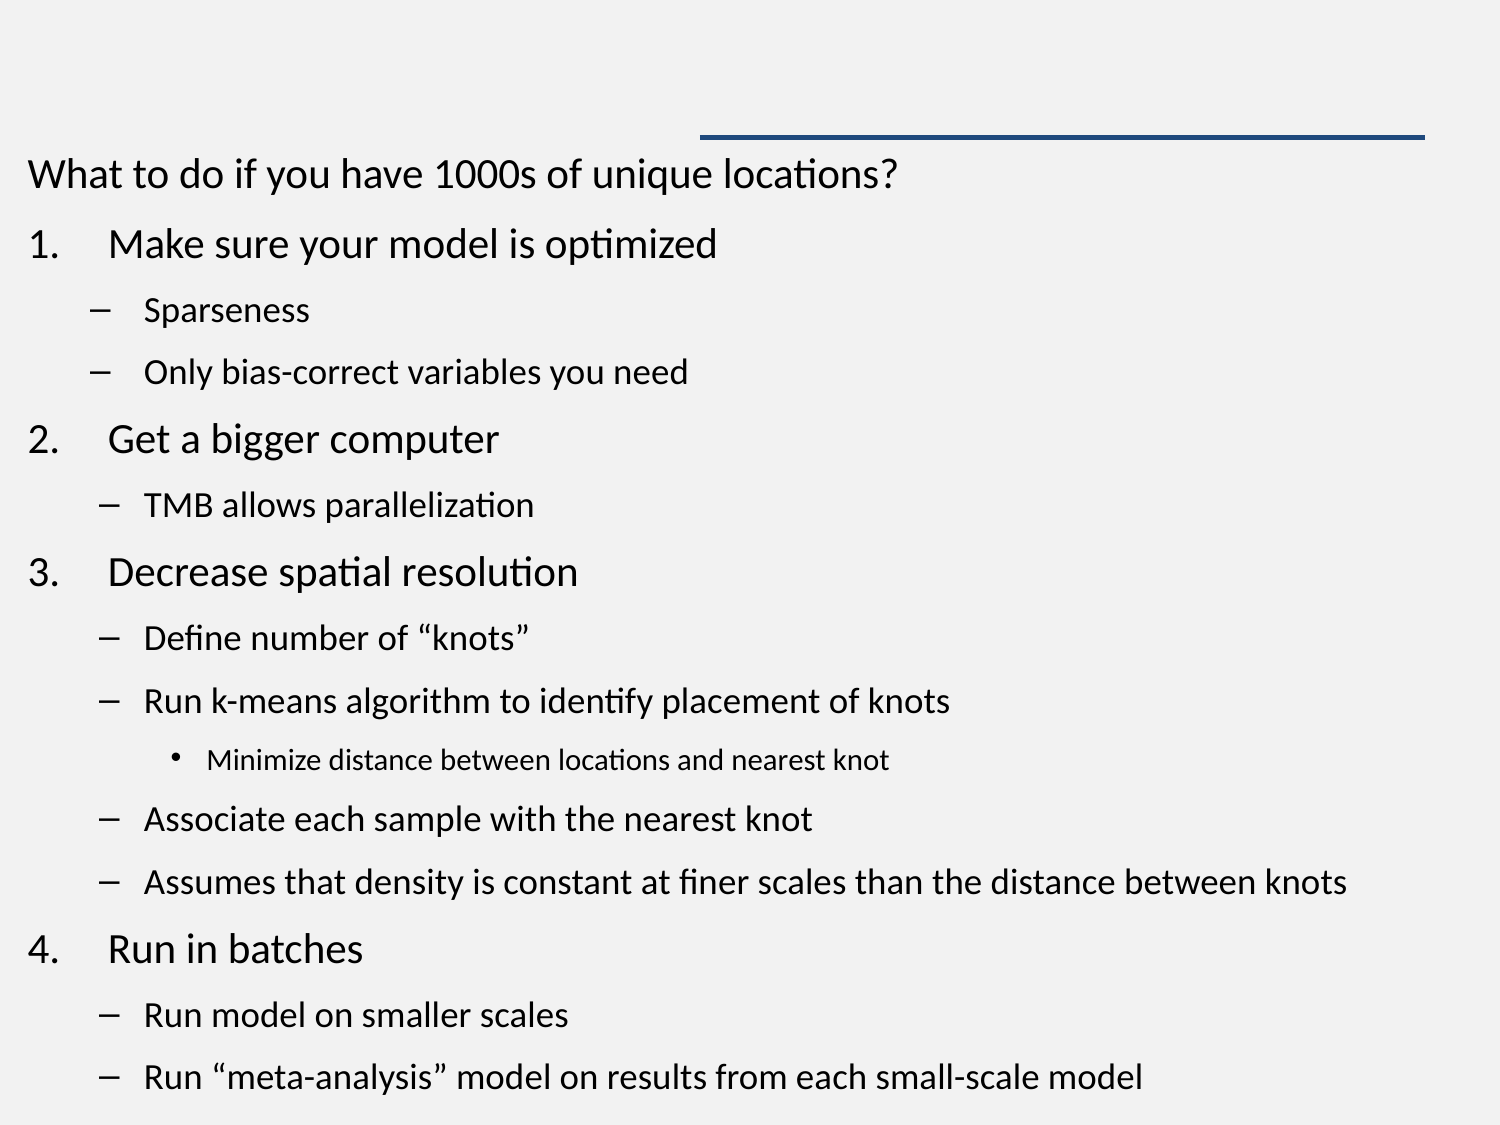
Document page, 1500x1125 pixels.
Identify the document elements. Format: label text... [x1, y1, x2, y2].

list What to do if you have 1000s of unique locations? Make sure your model is optimized Sparseness Only bias-correct variables you need Get a bigger computer TMB allows parallelization Decrease spatial resolution Define number of “knots” Run k-means algorithm to identify placement of knots Minimize distance between locations and nearest knot Associate each sample with the nearest knot Assumes that density is constant at finer scales than the distance between knots Run in batches Run model on smaller scales Run “meta-analysis” model on results from each small-scale model [12, 137, 1488, 1113]
